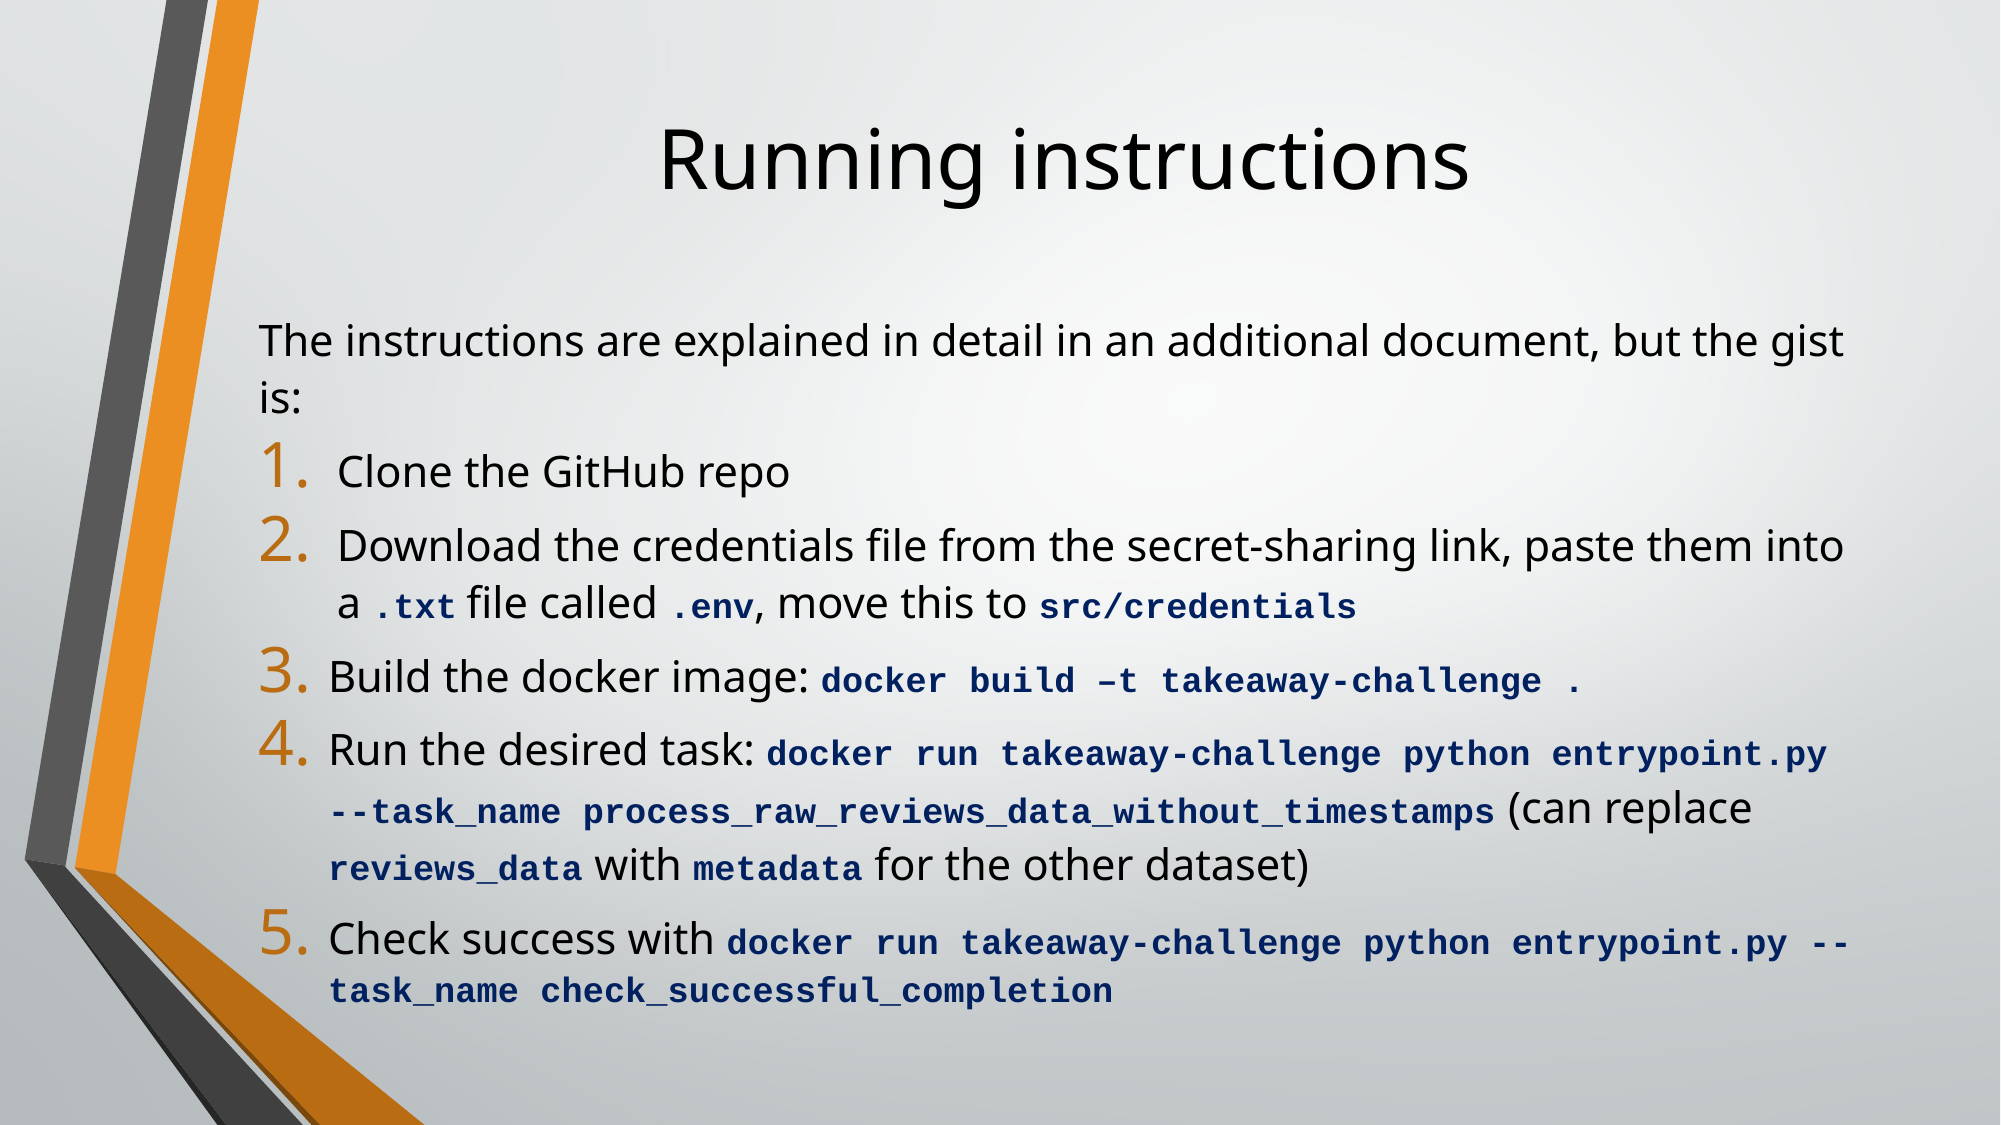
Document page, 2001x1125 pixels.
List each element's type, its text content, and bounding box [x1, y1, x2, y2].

title Running instructions [243, 12, 1887, 299]
list The instructions are explained in detail in an additional document, but the gist is: Clone the GitHub repo Download the credentials file from the secret-sharing link, paste them into a .txt file called .env, move this to src/credentials Build the docker image: docker build –t takeaway-challenge . Run the desired task: docker run takeaway-challenge python entrypoint.py --task_name process_raw_reviews_data_without_timestamps (can replace reviews_data with metadata for the other dataset) Check success with docker run takeaway-challenge python entrypoint.py --task_name check_successful_completion [243, 299, 1887, 1035]
